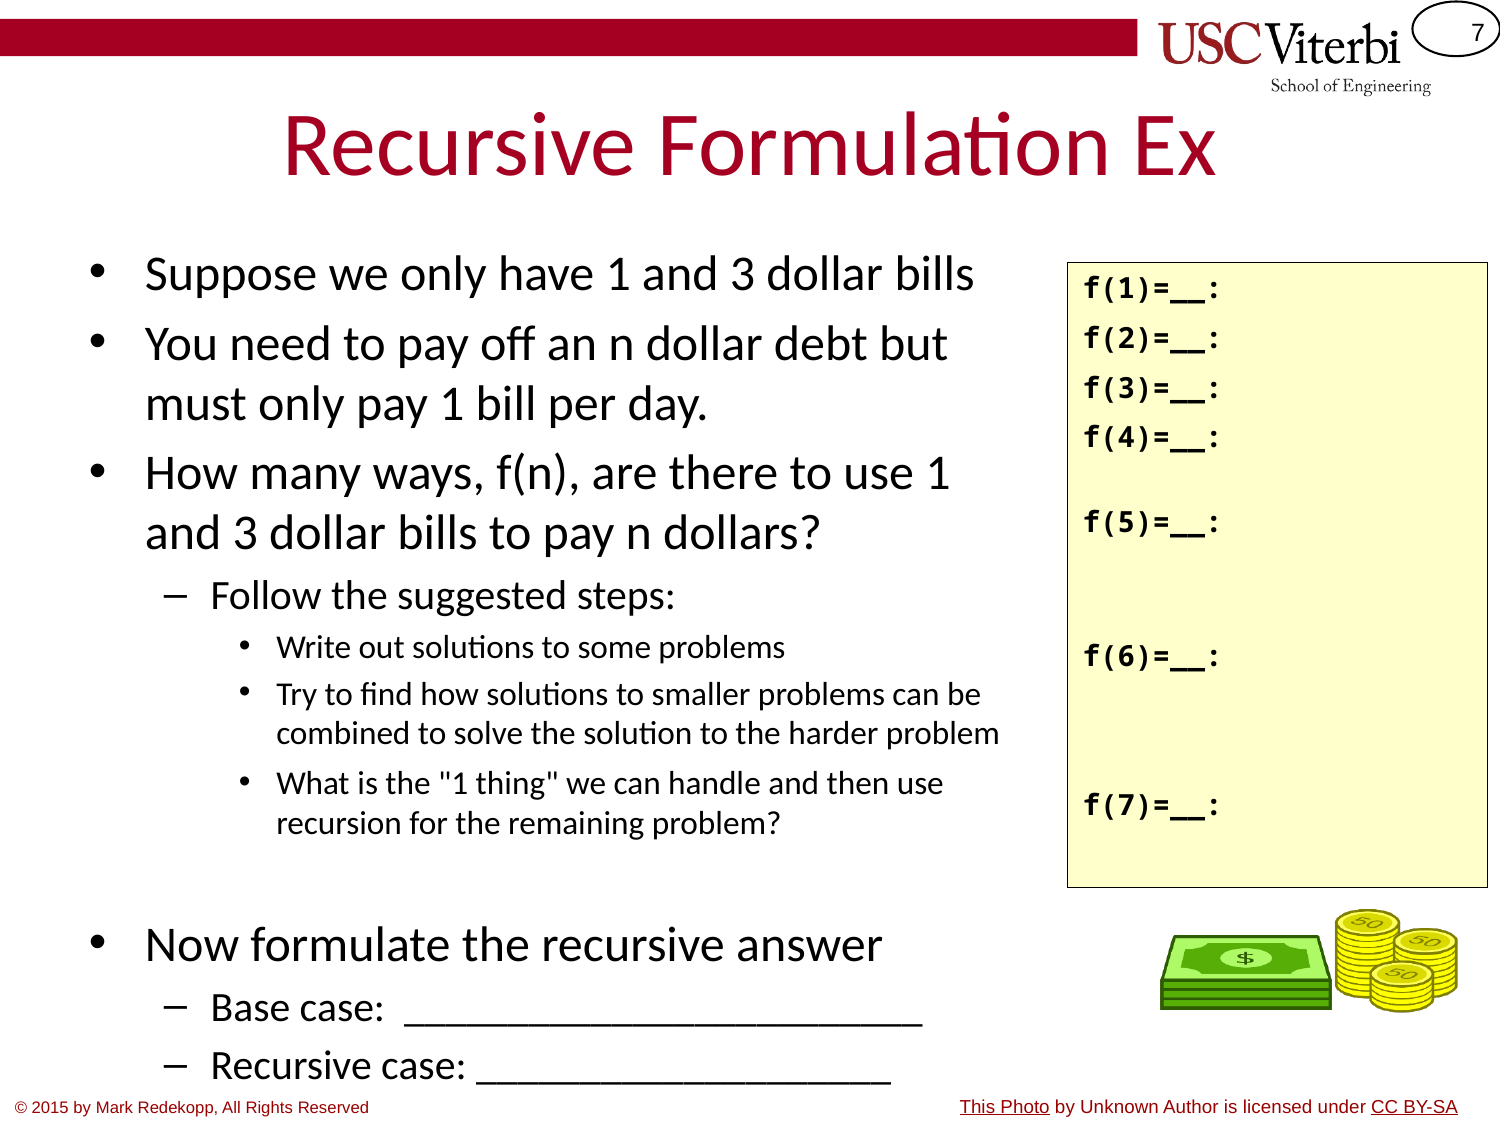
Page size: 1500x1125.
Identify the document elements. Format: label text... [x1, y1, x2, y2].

title Recursive Formulation Ex [75, 45, 1425, 233]
text_box This Photo by Unknown Author is licensed under CC BY-SA [837, 1087, 1500, 1125]
text_box f(1)=__: f(2)=__: f(3)=__: f(4)=__: f(5)=__: f(6)=__: f(7)=__: [1067, 262, 1488, 888]
picture [1125, 0, 1447, 45]
list Suppose we only have 1 and 3 dollar bills You need to pay off an n dollar debt but must only pay 1 bill per day. How many ways, f(n), are there to use 1 and 3 dollar bills to pay n dollars? Follow the suggested steps: Write out solutions to some problems Try to find how solutions to smaller problems can be combined to solve the solution to the harder problem What is the "1 thing" we can handle and then use recursion for the remaining problem? Now formulate the recursive answer Base case: _________________________ Recursive case: ____________________ [73, 232, 1037, 975]
picture [1149, 754, 1468, 1073]
picture [1414, 3, 1463, 55]
picture [1425, 50, 1463, 119]
